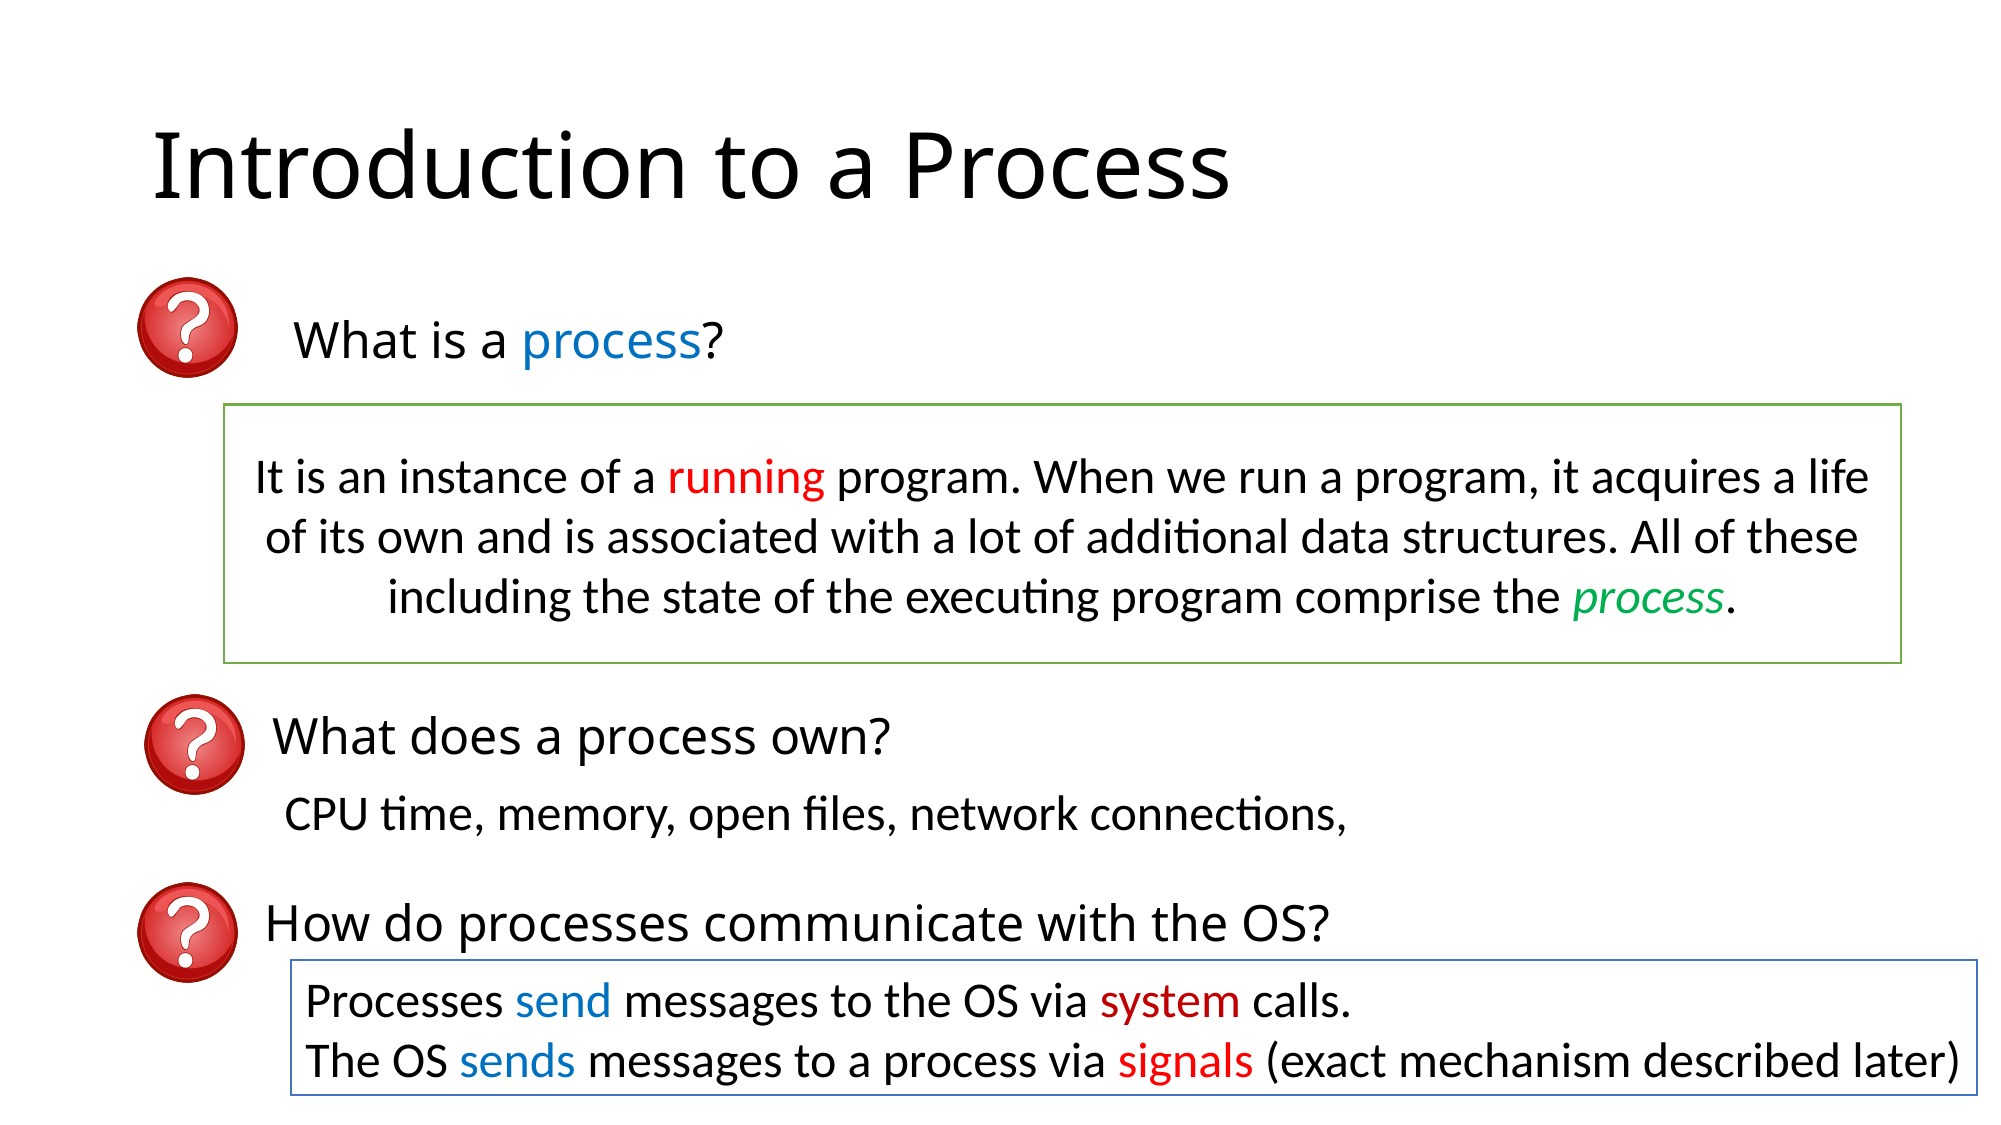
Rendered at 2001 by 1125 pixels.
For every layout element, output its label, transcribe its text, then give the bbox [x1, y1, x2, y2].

text_box It is an instance of a running program. When we run a program, it acquires a life of its own and is associated with a lot of additional data structures. All of these including the state of the executing program comprise the process. [223, 403, 1902, 664]
picture [137, 277, 238, 378]
footer (c) Smruti R. Sarangi, 2023 [662, 1042, 1338, 1103]
text_box Processes send messages to the OS via system calls. The OS sends messages to a process via signals (exact mechanism described later) [290, 959, 1978, 1096]
picture [137, 882, 238, 983]
title Introduction to a Process [137, 59, 1863, 278]
picture [144, 694, 245, 795]
text_box What does a process own? [258, 697, 907, 772]
slide_number 3 [1412, 1042, 1863, 1103]
text_box How do processes communicate with the OS? [250, 884, 1346, 959]
text_box CPU time, memory, open files, network connections, [269, 772, 1375, 848]
text_box What is a process? [278, 301, 739, 377]
